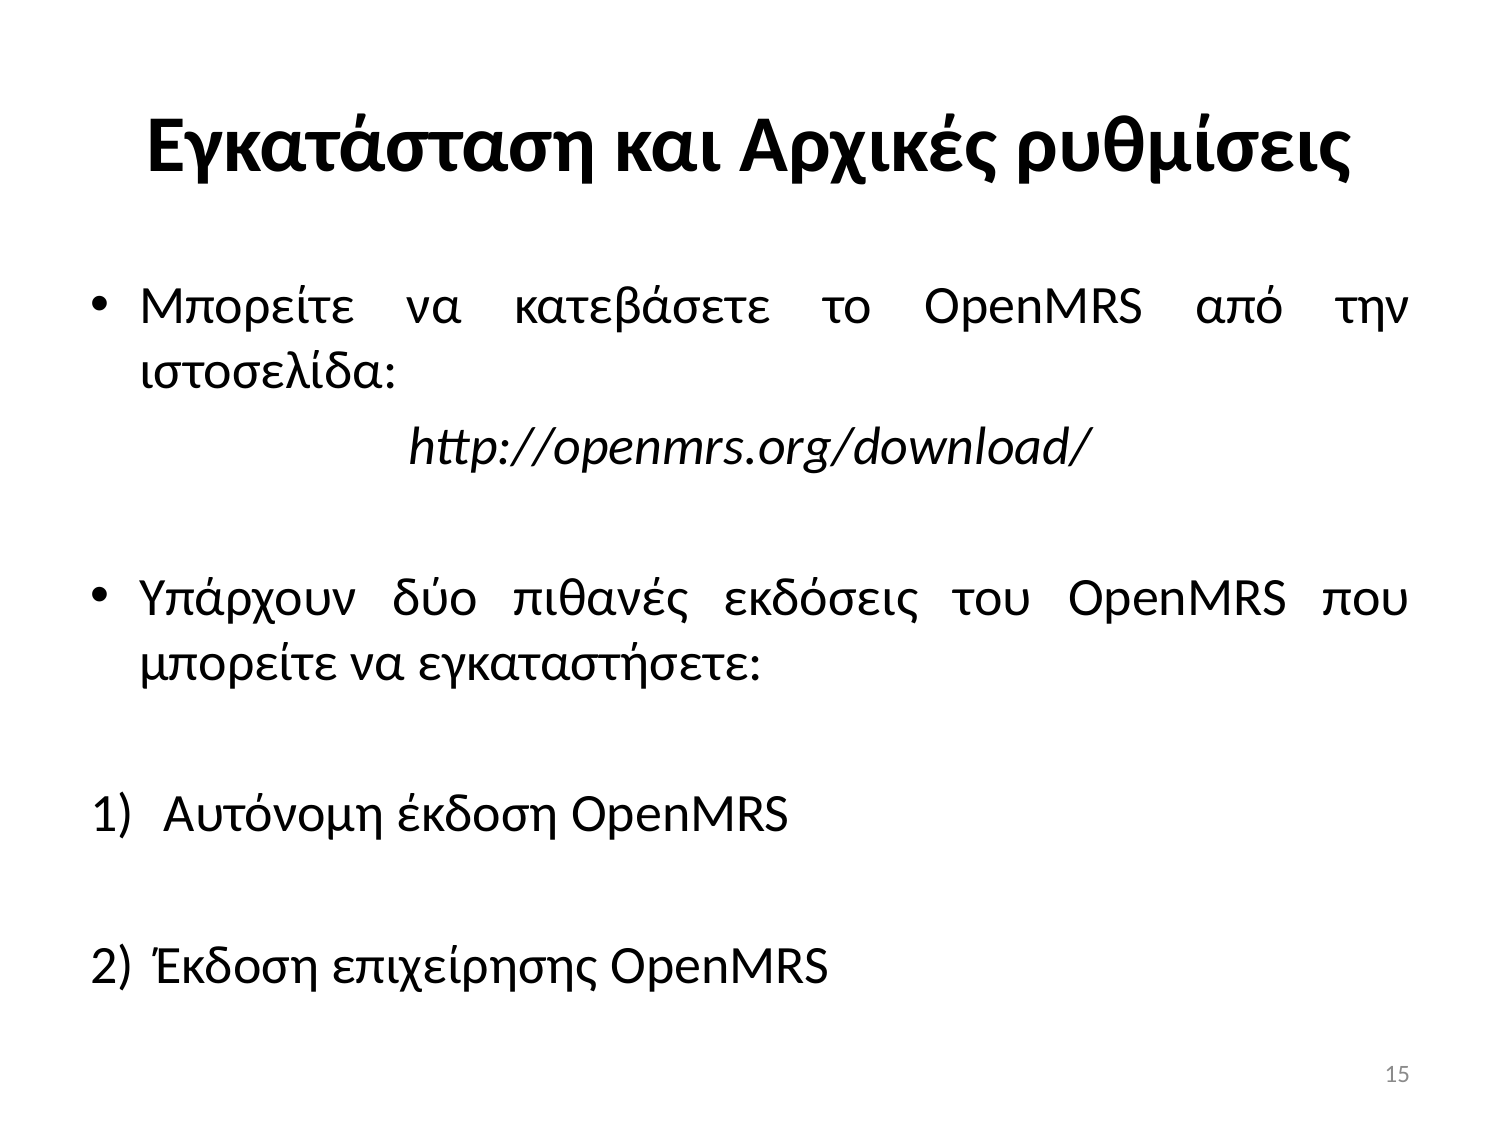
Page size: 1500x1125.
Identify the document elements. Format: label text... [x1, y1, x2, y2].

slide_number 15 [1074, 1042, 1425, 1103]
title Εγκατάσταση και Αρχικές ρυθμίσεις [75, 45, 1425, 233]
list Μπορείτε να κατεβάσετε το OpenMRS από την ιστοσελίδα: http://openmrs.org/download/ Υπάρχουν δύο πιθανές εκδόσεις του OpenMRS που μπορείτε να εγκαταστήσετε: Aυτόνομη έκδοση OpenMRS Έκδοση επιχείρησης OpenMRS [75, 262, 1425, 1005]
